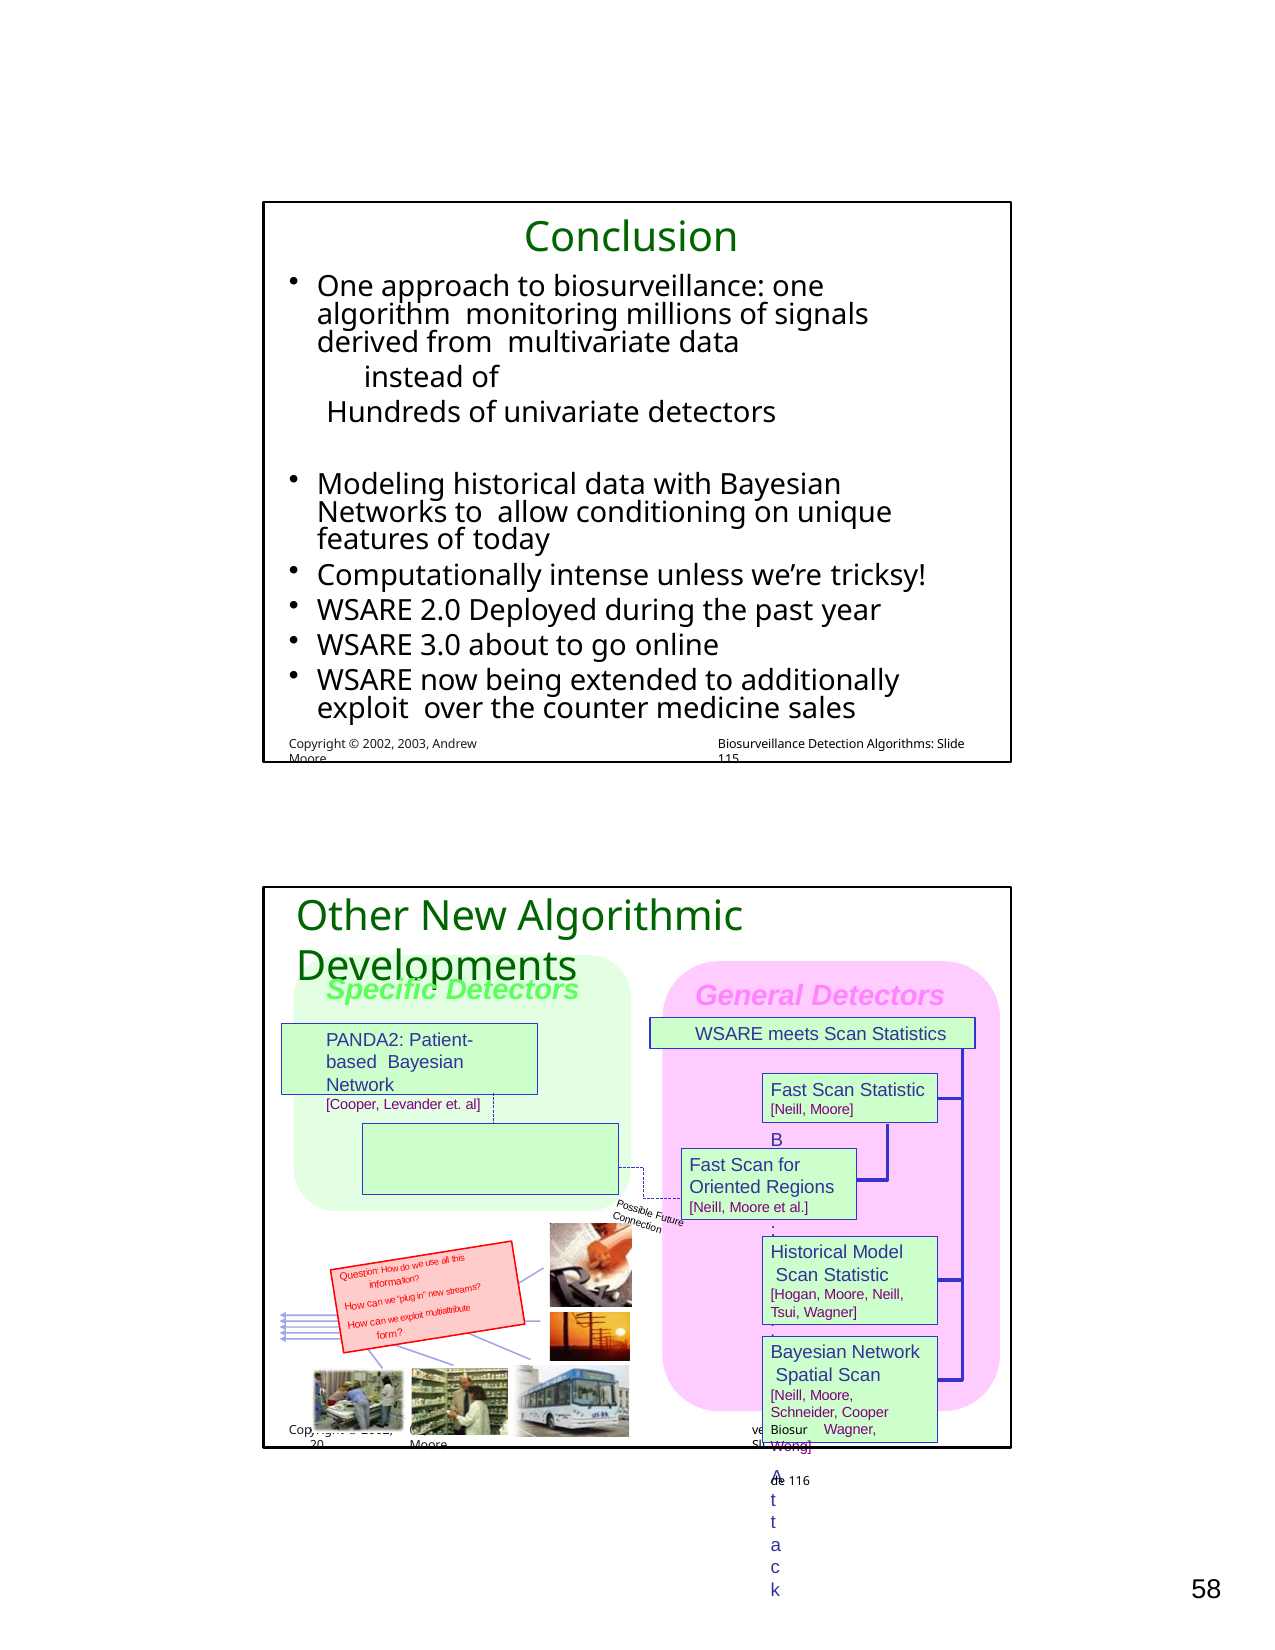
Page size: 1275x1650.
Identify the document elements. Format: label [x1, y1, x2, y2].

slide_number [1187, 1571, 1226, 1650]
text_box [263, 886, 1012, 1650]
text_box [263, 195, 1012, 767]
